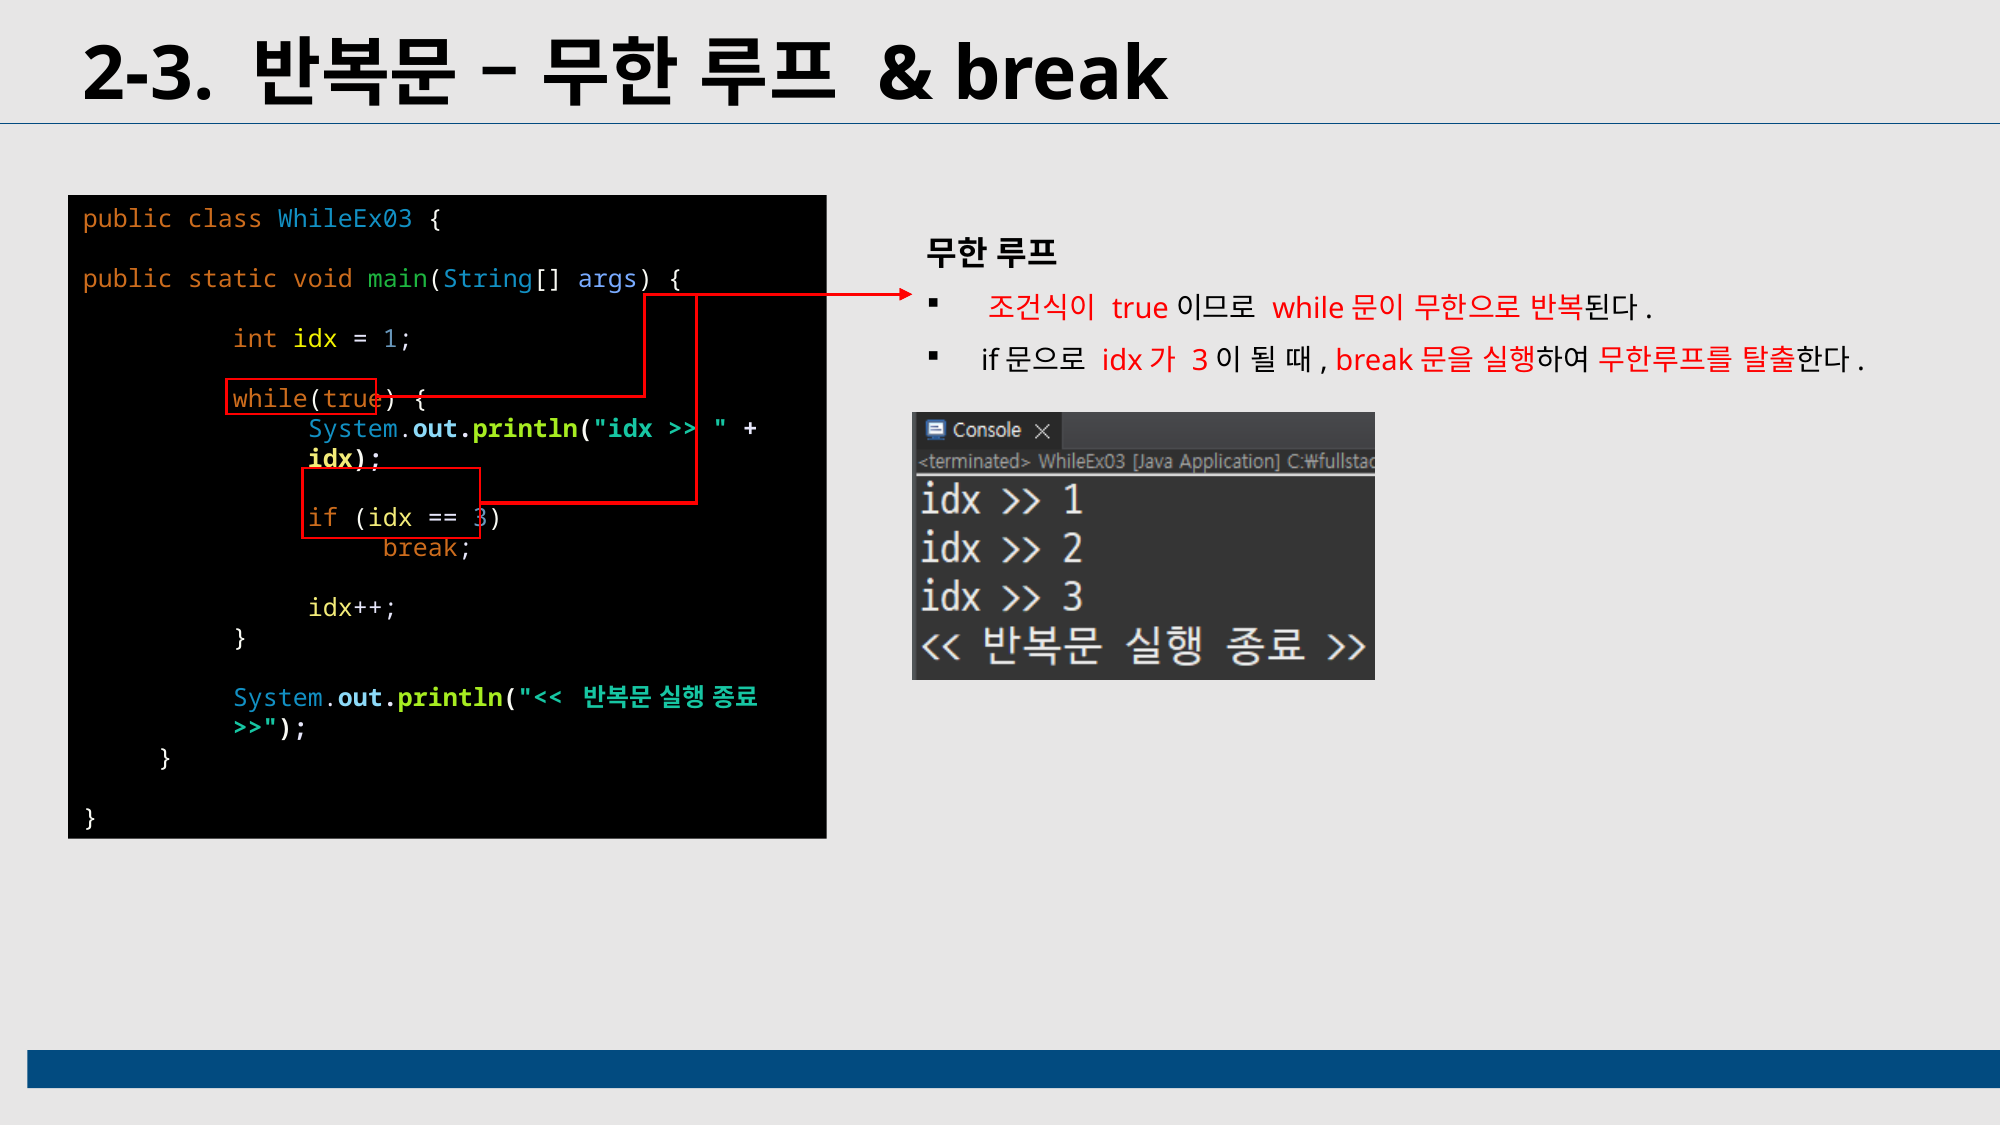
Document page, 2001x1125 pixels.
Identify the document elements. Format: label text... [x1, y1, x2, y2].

picture [911, 412, 1375, 680]
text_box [375, 291, 480, 397]
text_box [225, 378, 377, 415]
text_box public class WhileEx03 { public static void main(String[] args) { int idx = 1; while(true) { System.out.println("idx >> " + idx); if (idx == 3) break; idx++; } System.out.println("<< 반복문 실행 종료 >>"); } } [68, 195, 827, 839]
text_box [480, 291, 913, 504]
text_box [301, 467, 481, 539]
text_box 무한 루프 조건식이 true이므로 while문이 무한으로 반복된다. if문으로 idx가 3이 될 때, break문을 실행하여 무한루프를 탈출한다. [911, 204, 1900, 384]
text_box 2-3. 반복문 – 무한 루프 & break [68, 17, 1375, 122]
text_box [26, 1049, 2000, 1089]
